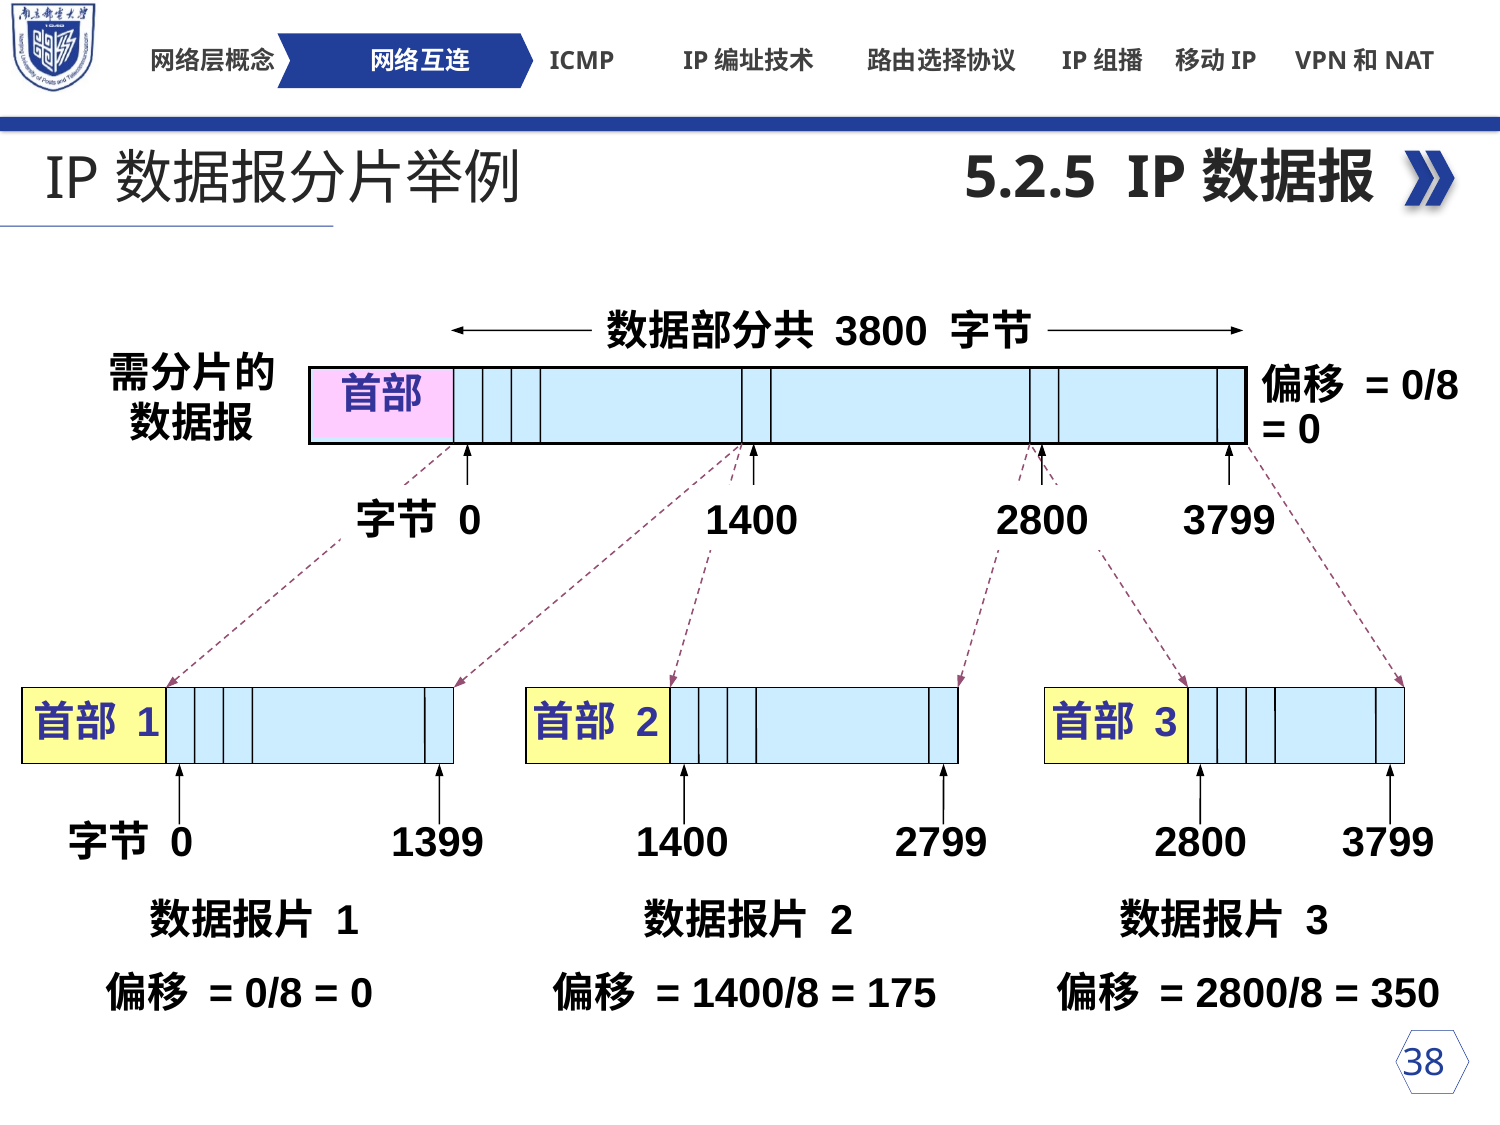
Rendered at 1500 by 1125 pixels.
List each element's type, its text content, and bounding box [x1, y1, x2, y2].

text_box [435, 763, 444, 807]
text_box [929, 687, 958, 764]
text_box [451, 326, 591, 335]
text_box [1196, 764, 1205, 807]
text_box [175, 763, 184, 807]
text_box [309, 367, 453, 444]
text_box 网络层概念 [108, 44, 311, 75]
text_box [1394, 672, 1405, 688]
text_box [541, 367, 741, 444]
text_box 首部 [325, 359, 439, 425]
text_box [275, 32, 527, 44]
text_box [1178, 672, 1189, 687]
text_box [728, 687, 756, 764]
text_box [1037, 443, 1047, 485]
text_box 偏移 = 0/8 = 0 [91, 958, 389, 1023]
text_box [275, 75, 528, 90]
text_box [224, 687, 252, 764]
text_box 2800 [981, 485, 1104, 550]
text_box 偏移 = 0/8 = 0 [1247, 350, 1474, 460]
text_box IP数据报分片举例 [0, 138, 600, 213]
text_box [0, 116, 1500, 132]
text_box [1218, 367, 1247, 444]
text_box [463, 443, 472, 485]
text_box 3799 [1168, 485, 1291, 550]
text_box 需分片的 数据报 [93, 337, 291, 453]
text_box [253, 687, 424, 764]
text_box 1400 [621, 807, 744, 873]
text_box IP组播 [994, 44, 1212, 75]
text_box 2799 [879, 807, 1003, 873]
text_box [453, 675, 468, 688]
text_box [454, 367, 482, 444]
text_box [1386, 764, 1395, 807]
text_box [957, 670, 966, 688]
text_box [742, 367, 770, 444]
text_box [526, 753, 671, 764]
text_box VPN和NAT [1256, 44, 1474, 75]
text_box [771, 367, 1029, 444]
text_box 字节 0 [340, 485, 497, 550]
text_box 网络互连 [311, 44, 473, 75]
text_box 1400 [690, 485, 814, 550]
text_box [1376, 687, 1405, 764]
picture [0, 0, 108, 93]
text_box [166, 675, 180, 687]
text_box [1048, 326, 1244, 335]
text_box [166, 687, 194, 764]
text_box 数据报片 3 [1104, 885, 1344, 950]
text_box [1044, 753, 1189, 764]
text_box [680, 764, 689, 807]
text_box [21, 753, 166, 764]
text_box 3799 [1327, 807, 1450, 873]
text_box 数据部分共 3800 字节 [591, 296, 1048, 362]
text_box 38 [1363, 1030, 1494, 1092]
text_box IP编址技术 [691, 44, 833, 75]
text_box 数据报片 2 [628, 885, 869, 950]
text_box ICMP [473, 44, 691, 75]
text_box [757, 687, 928, 764]
text_box [483, 367, 511, 444]
text_box 字节 0 [52, 807, 208, 873]
text_box 偏移 = 2800/8 = 350 [1041, 958, 1456, 1023]
text_box [312, 370, 453, 438]
text_box [1030, 367, 1058, 444]
text_box 数据报片 1 [134, 885, 374, 950]
text_box 1399 [376, 807, 500, 873]
text_box 首部 3 [1036, 687, 1193, 753]
text_box 首部 2 [518, 687, 674, 753]
text_box [939, 764, 948, 807]
text_box 路由选择协议 [833, 44, 994, 75]
text_box 5.2.5 IP数据报 [113, 132, 1391, 217]
text_box [1276, 687, 1375, 764]
text_box [425, 687, 454, 764]
text_box [195, 687, 223, 764]
text_box 移动IP [1212, 44, 1256, 75]
text_box [671, 687, 698, 764]
text_box [749, 443, 758, 485]
text_box 偏移 = 1400/8 = 175 [538, 958, 952, 1023]
text_box [1225, 443, 1234, 485]
text_box 2800 [1139, 807, 1263, 873]
text_box 首部 1 [18, 687, 175, 753]
text_box [1247, 687, 1275, 764]
text_box [1059, 367, 1217, 444]
text_box [1189, 687, 1217, 764]
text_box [1404, 150, 1455, 206]
text_box [1218, 687, 1246, 764]
text_box [512, 367, 540, 444]
text_box [699, 687, 727, 764]
text_box [669, 670, 678, 687]
